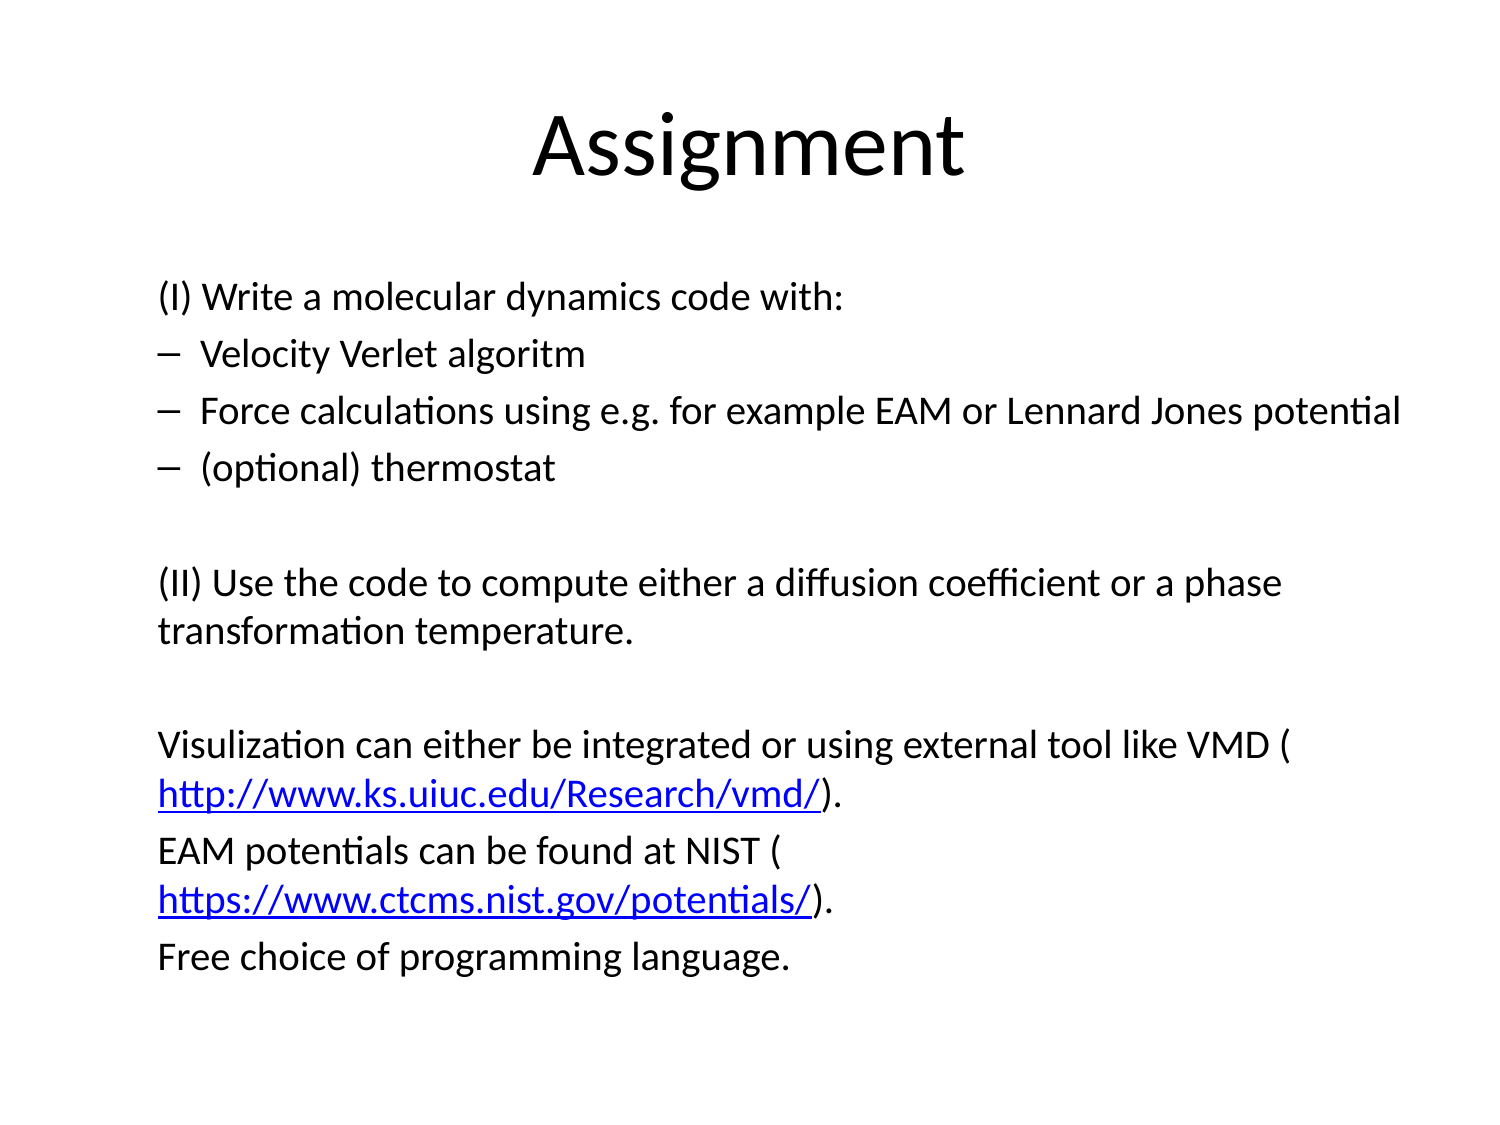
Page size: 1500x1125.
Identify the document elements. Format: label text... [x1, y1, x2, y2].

title Assignment [75, 45, 1425, 233]
list (I) Write a molecular dynamics code with: Velocity Verlet algoritm Force calculations using e.g. for example EAM or Lennard Jones potential (optional) thermostat (II) Use the code to compute either a diffusion coefficient or a phase transformation temperature. Visulization can either be integrated or using external tool like VMD (http://www.ks.uiuc.edu/Research/vmd/). EAM potentials can be found at NIST (https://www.ctcms.nist.gov/potentials/). Free choice of programming language. [75, 262, 1425, 1005]
